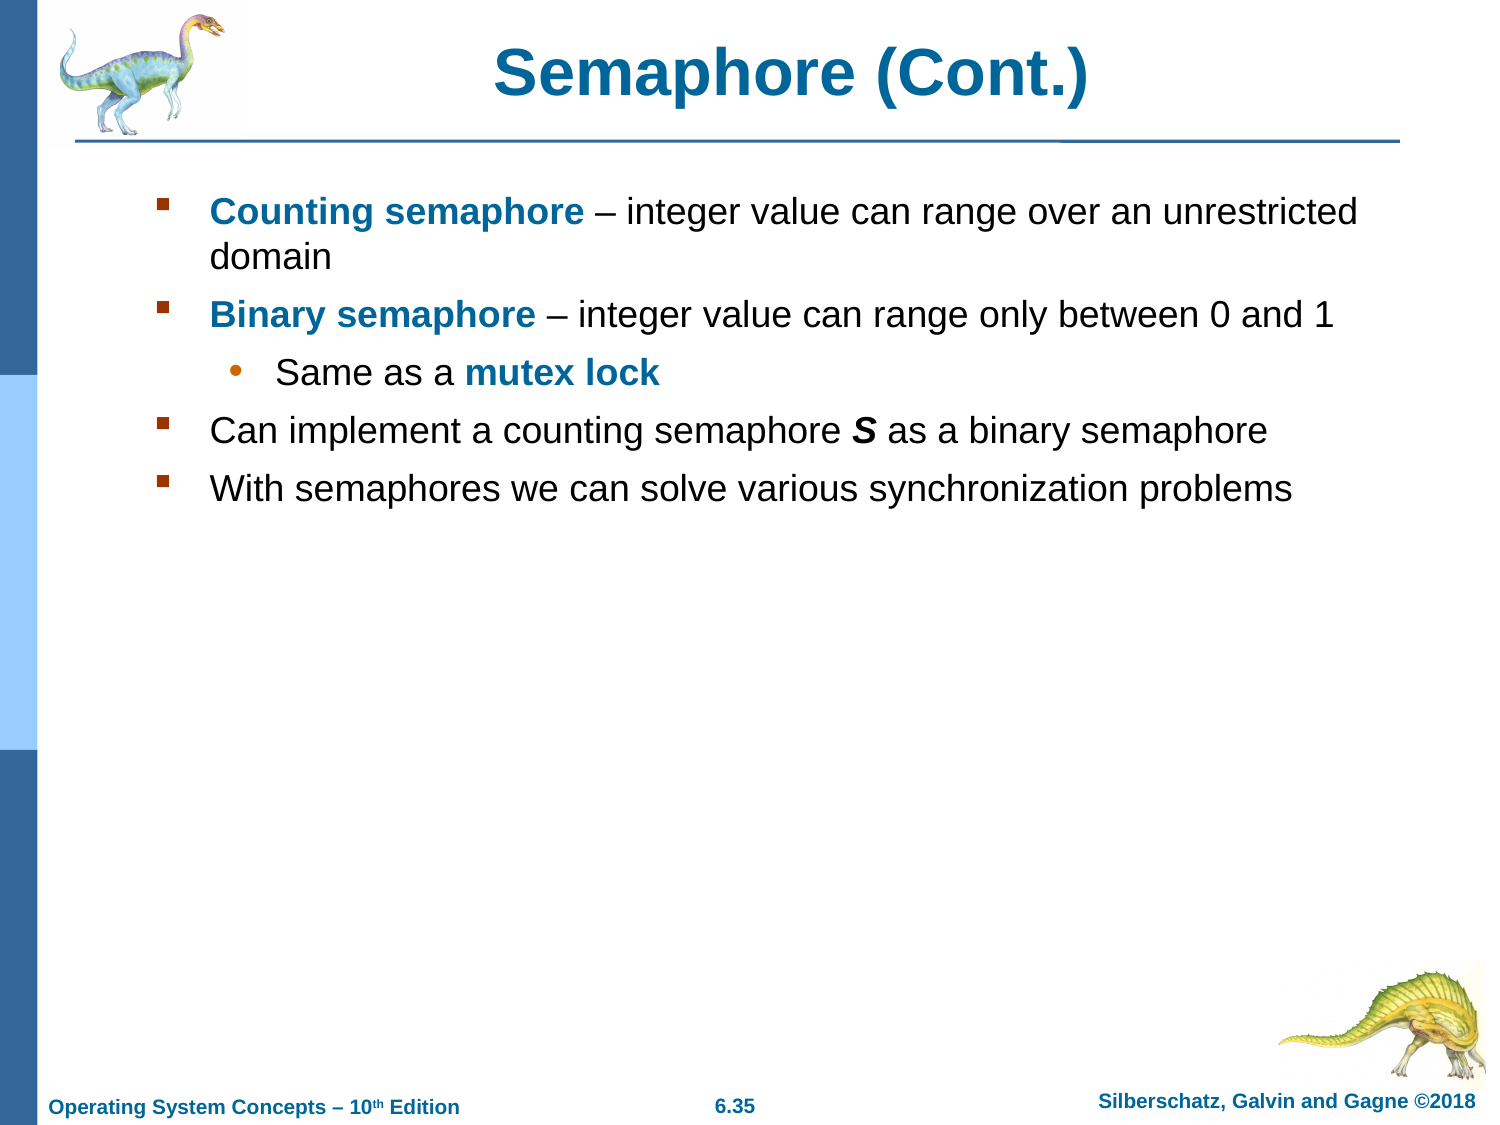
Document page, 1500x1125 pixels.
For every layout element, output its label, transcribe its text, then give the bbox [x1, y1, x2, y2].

list Counting semaphore – integer value can range over an unrestricted domain Binary semaphore – integer value can range only between 0 and 1 Same as a mutex lock Can implement a counting semaphore S as a binary semaphore With semaphores we can solve various synchronization problems [138, 179, 1406, 878]
picture [1275, 959, 1486, 1090]
title Semaphore (Cont.) [92, 41, 1493, 117]
picture [46, 0, 243, 149]
